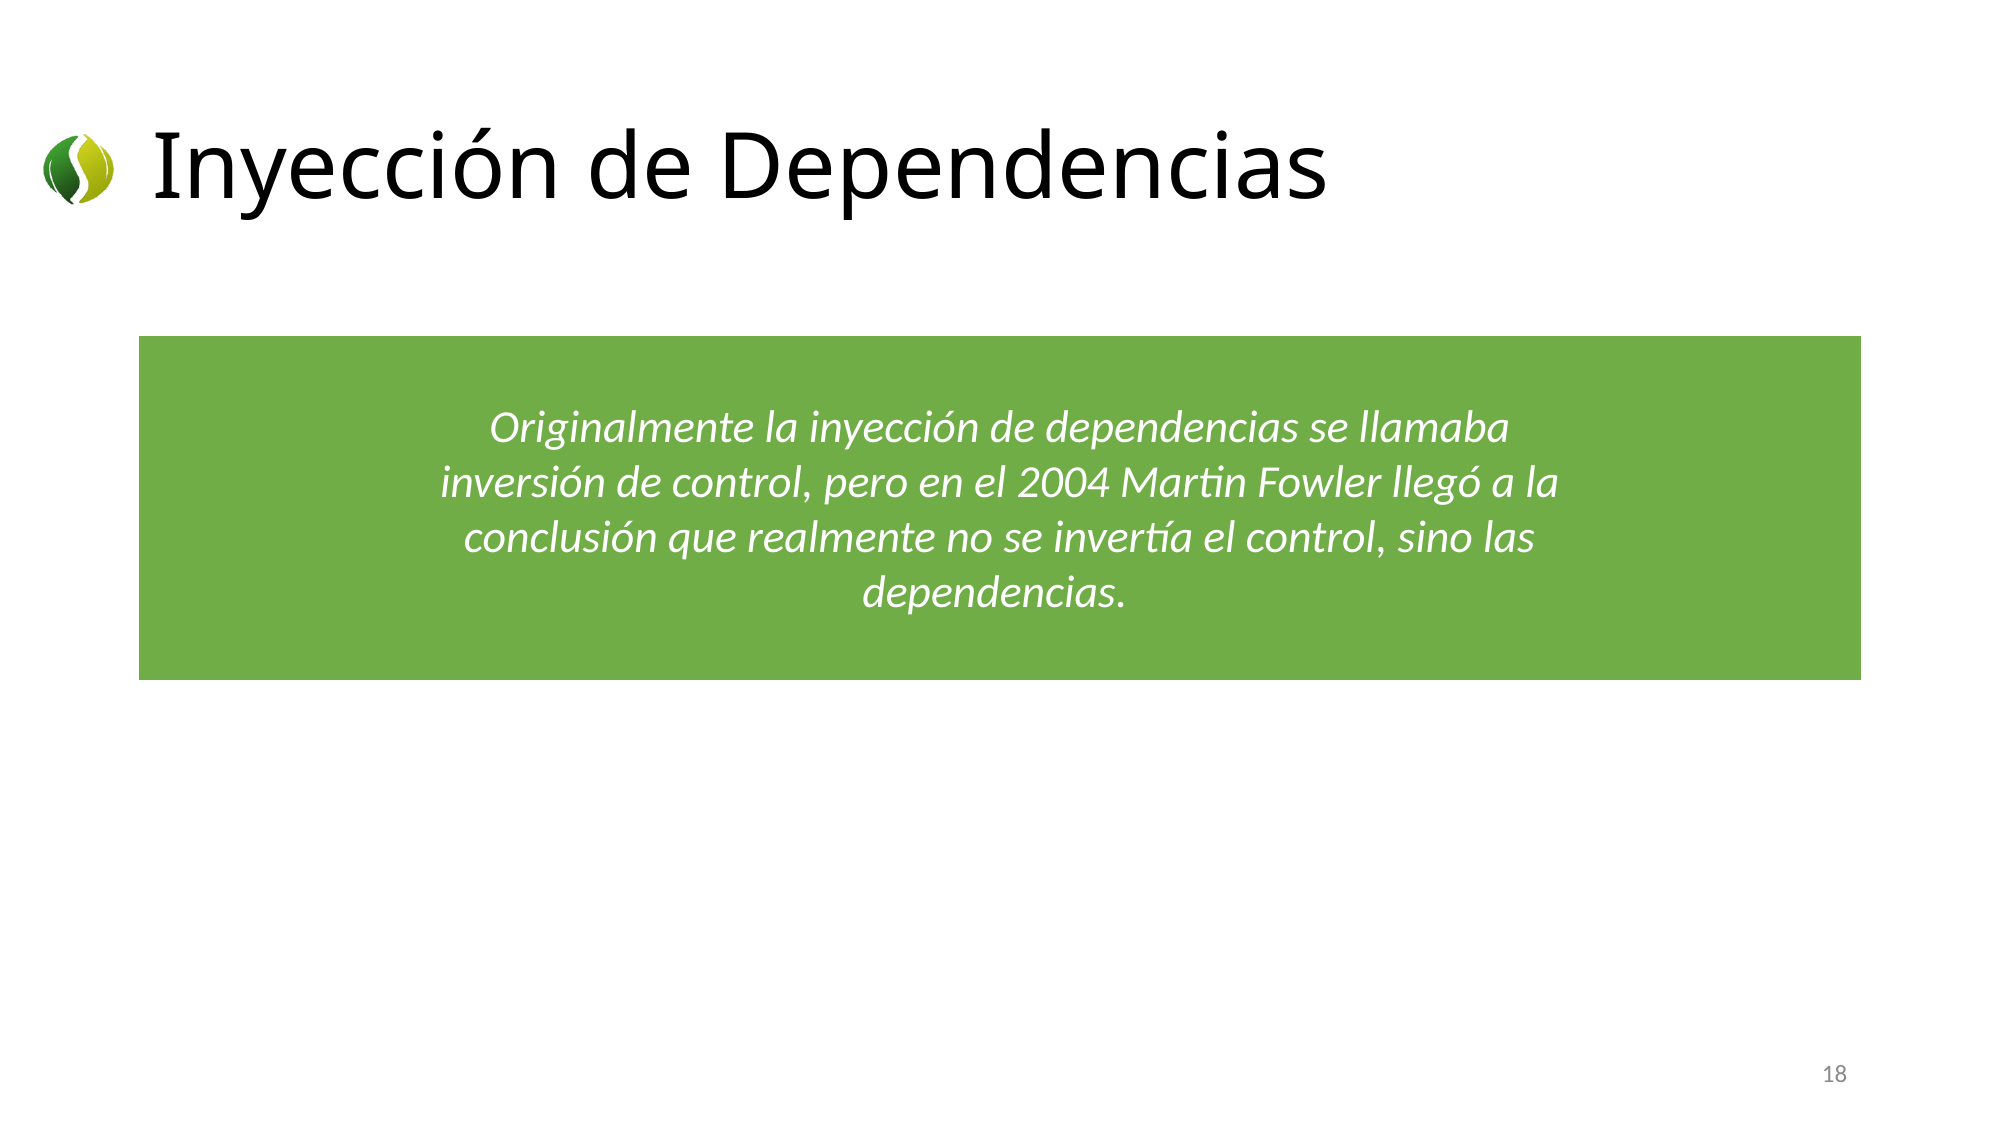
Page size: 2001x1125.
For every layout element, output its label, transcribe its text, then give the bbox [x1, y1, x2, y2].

slide_number 18 [1412, 1042, 1863, 1103]
text_box Originalmente la inyección de dependencias se llamaba inversión de control, pero en el 2004 Martin Fowler llegó a la conclusión que realmente no se invertía el control, sino las dependencias. [137, 389, 1863, 625]
title Inyección de Dependencias [137, 59, 1863, 278]
picture [41, 132, 115, 206]
text_box [136, 333, 1864, 683]
